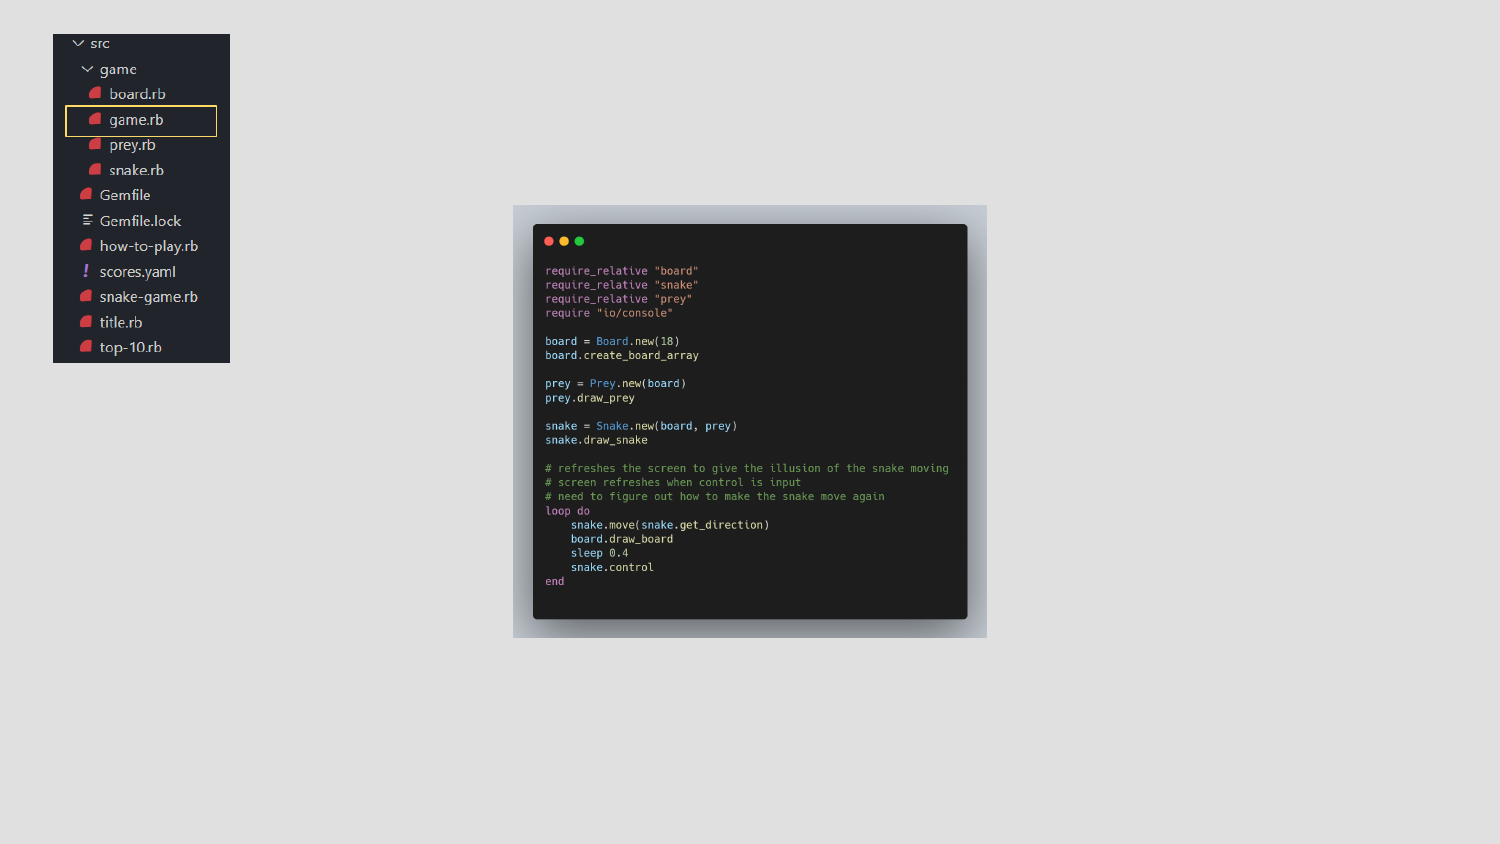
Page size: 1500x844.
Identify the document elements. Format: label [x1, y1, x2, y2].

picture [513, 205, 987, 639]
picture [52, 34, 230, 363]
